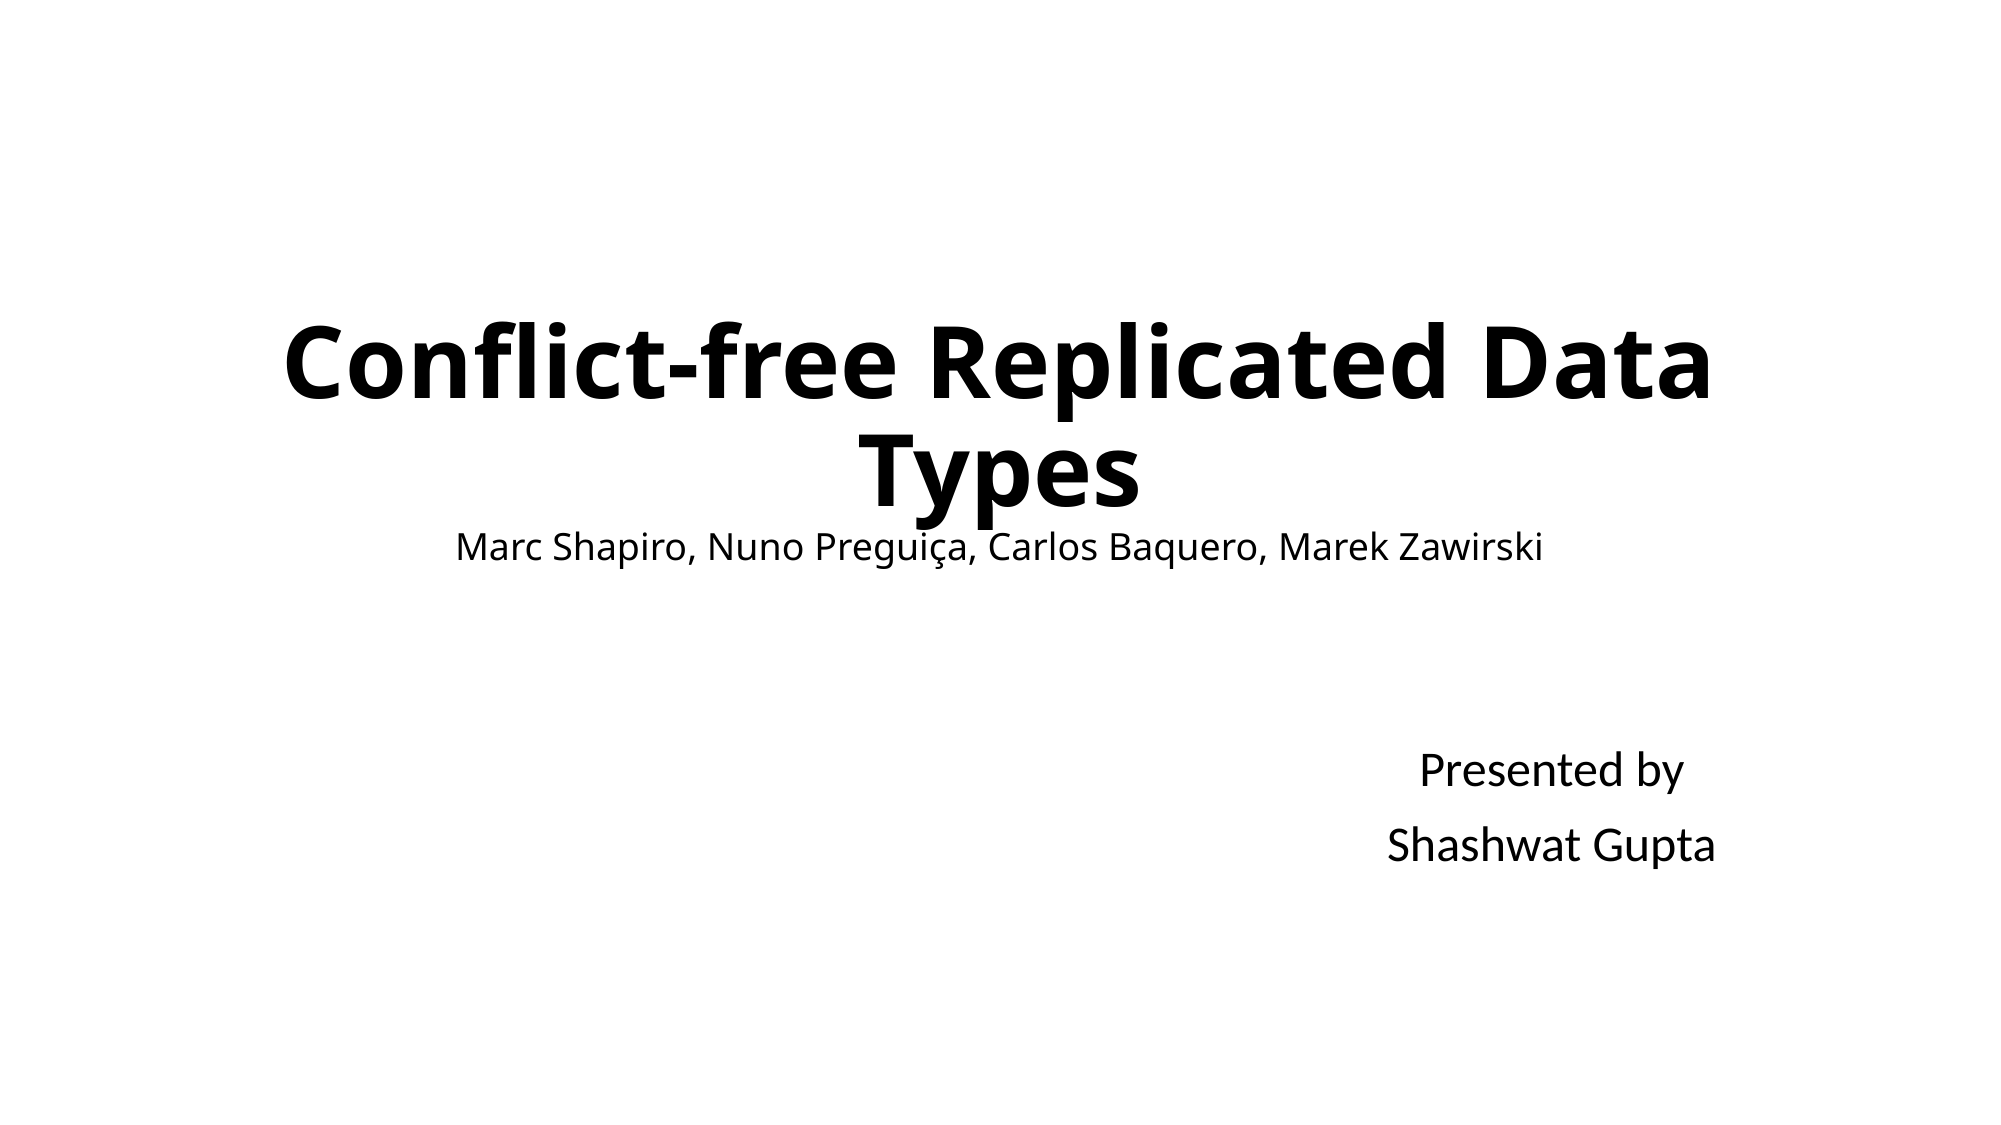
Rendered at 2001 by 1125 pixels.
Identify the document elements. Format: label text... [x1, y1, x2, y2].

subtitle Presented by Shashwat Gupta [801, 735, 2000, 1008]
title Conflict-free Replicated Data Types Marc Shapiro, Nuno Preguiça, Carlos Baquero, Marek Zawirski [249, 184, 1750, 576]
